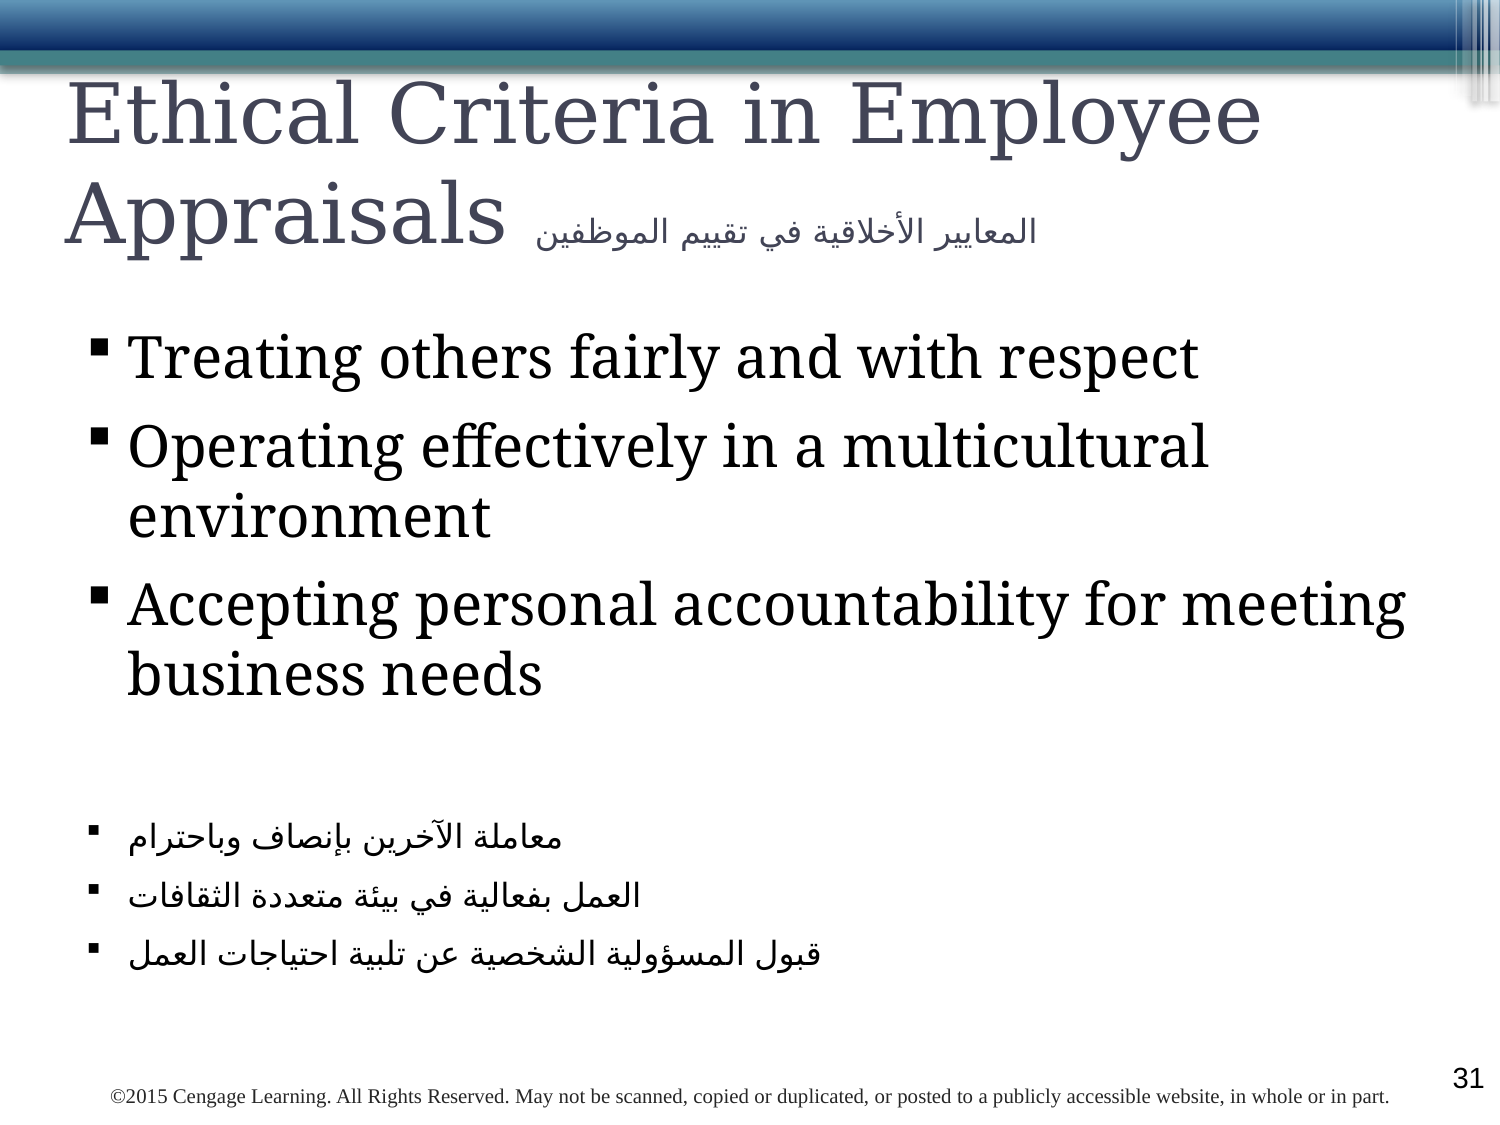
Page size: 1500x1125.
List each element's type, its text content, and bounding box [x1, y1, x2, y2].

title Ethical Criteria in Employee Appraisals المعايير الأخلاقية في تقييم الموظفين [50, 83, 1456, 238]
slide_number 31 [1150, 1037, 1500, 1103]
list Treating others fairly and with respect Operating effectively in a multicultural environment Accepting personal accountability for meeting business needs معاملة الآخرين بإنصاف وباحترام العمل بفعالية في بيئة متعددة الثقافات قبول المسؤولية الشخصية عن تلبية احتياجات العمل [53, 312, 1460, 1050]
